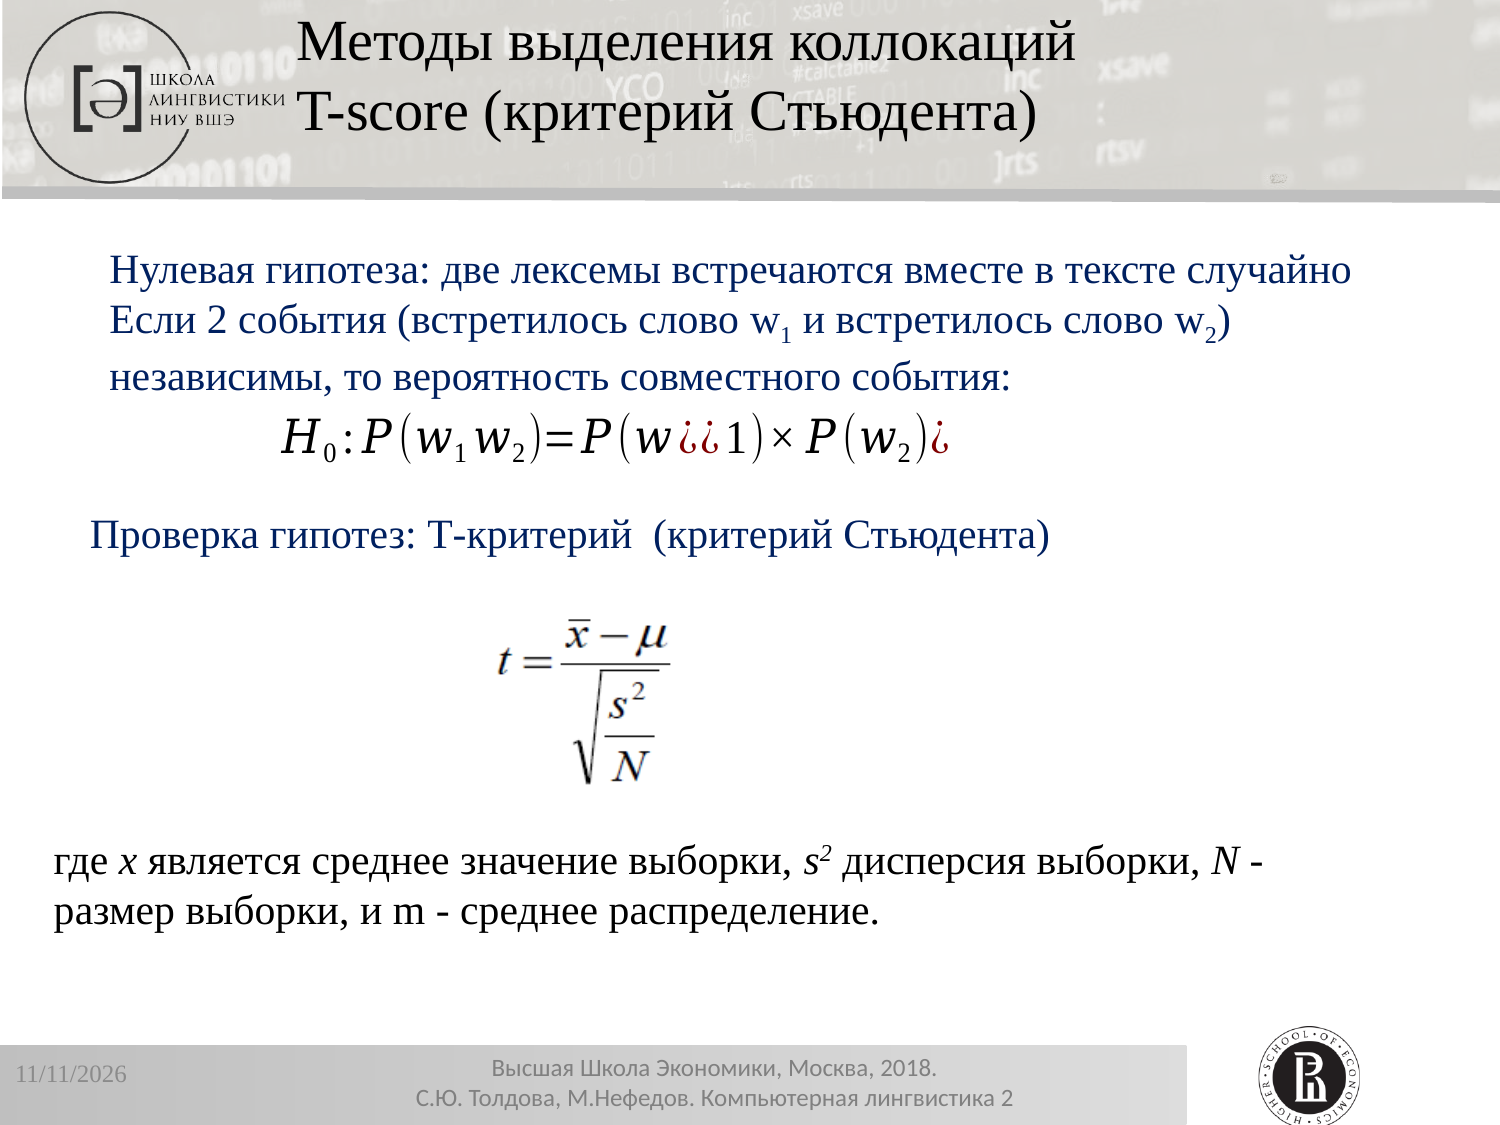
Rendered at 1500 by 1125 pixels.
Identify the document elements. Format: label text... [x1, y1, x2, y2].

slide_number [0, 1042, 350, 1103]
picture [1258, 1026, 1360, 1125]
text_box Методы выделения коллокаций T-score (критерий Стьюдента) [281, 0, 1164, 150]
text_box Нулевая гипотеза: две лексемы встречаются вместе в тексте случайно Если 2 события (встретилось слово w1 и встретилось слово w2) независимы, то вероятность совместного события: [94, 234, 1406, 456]
picture [20, 7, 285, 187]
picture [477, 582, 705, 809]
text_box где x является среднее значение выборки, s2 дисперсия выборки, N - размер выборки, и m - среднее распределение. [38, 825, 1407, 941]
text_box Проверка гипотез: T-критерий (критерий Стьюдента) [75, 499, 1386, 565]
